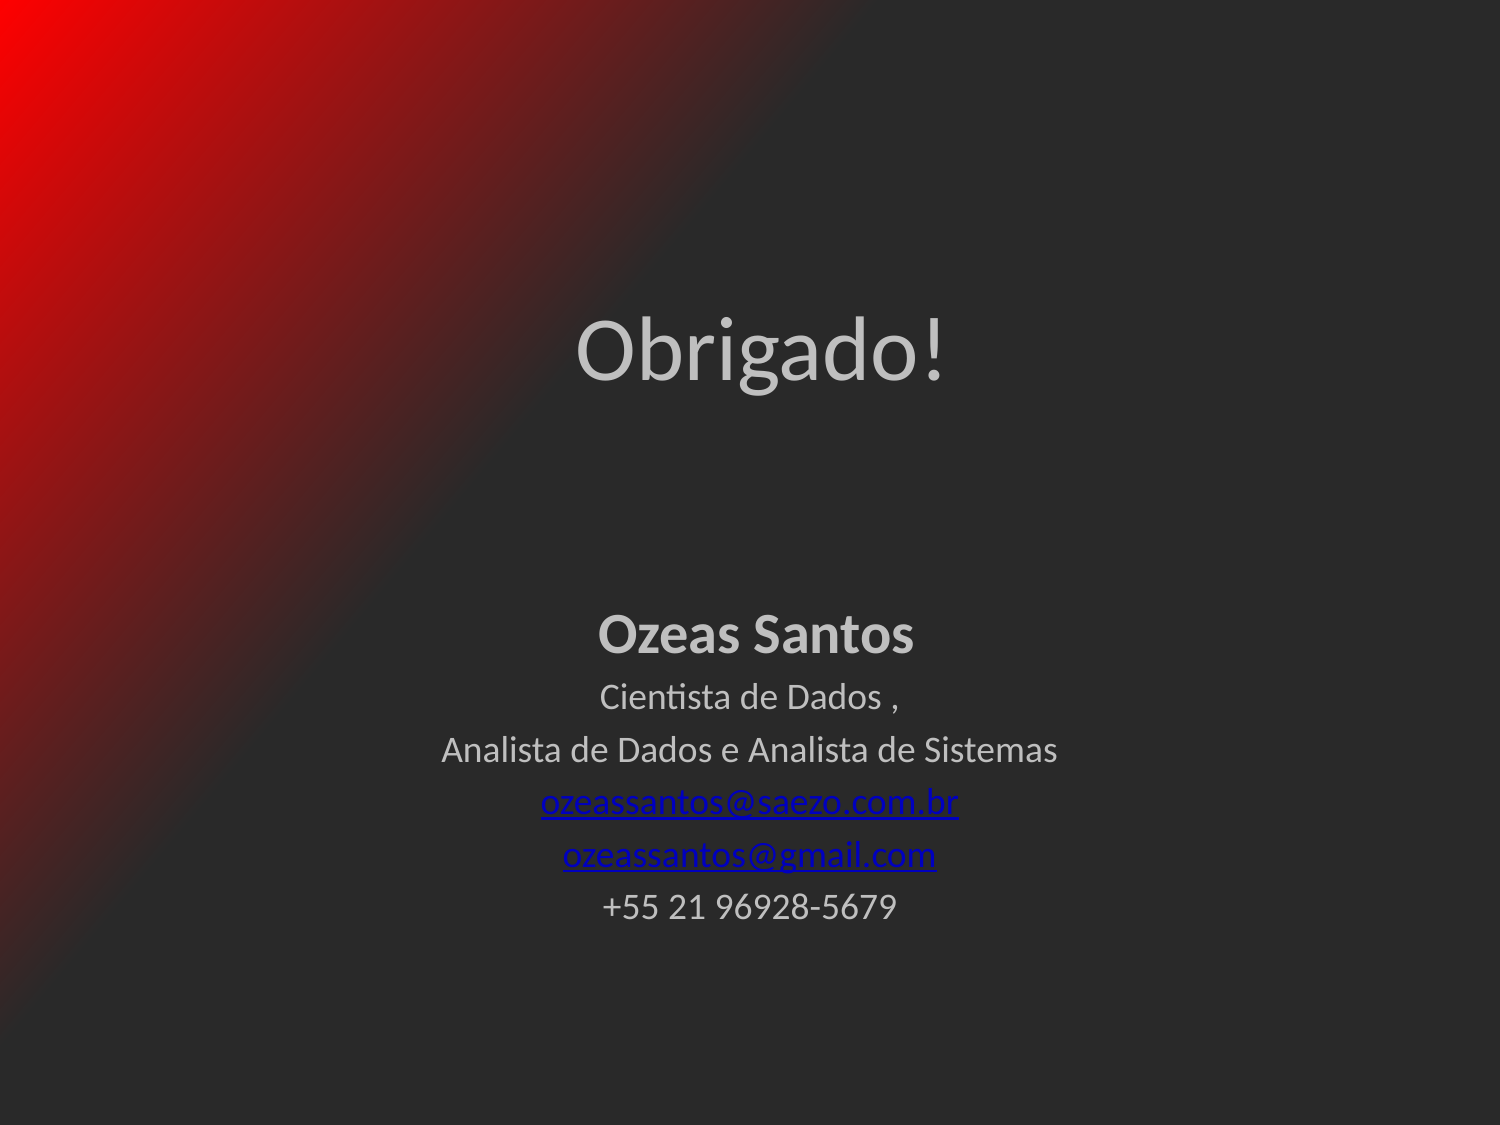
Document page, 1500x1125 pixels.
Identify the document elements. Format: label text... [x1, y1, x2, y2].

title Obrigado! [87, 249, 1438, 438]
list Ozeas Santos Cientista de Dados , Analista de Dados e Analista de Sistemas ozeassantos@saezo.com.br ozeassantos@gmail.com +55 21 96928-5679 [362, 587, 1138, 963]
